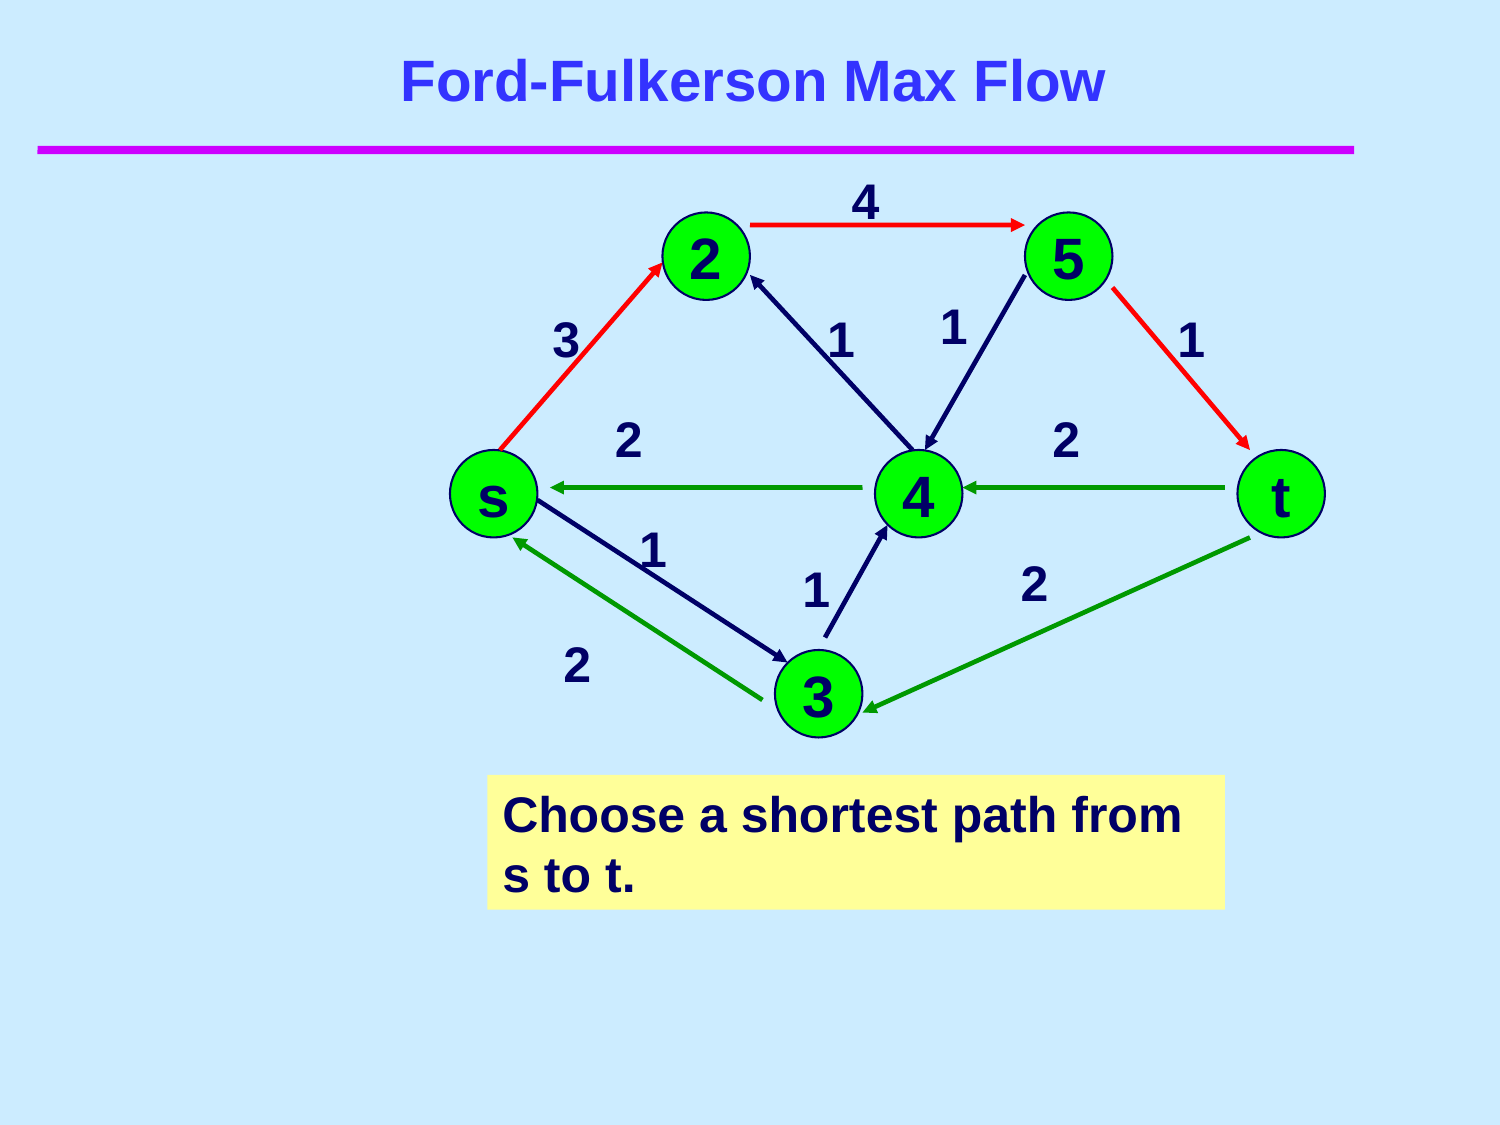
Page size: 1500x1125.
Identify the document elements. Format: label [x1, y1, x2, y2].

title [53, 0, 1455, 122]
text_box [1037, 399, 1126, 475]
text_box [449, 212, 863, 738]
text_box [749, 162, 1025, 238]
text_box [862, 537, 1251, 714]
text_box [512, 537, 763, 701]
text_box [548, 624, 637, 700]
text_box [599, 399, 688, 475]
text_box [750, 274, 1225, 638]
text_box [1024, 212, 1113, 300]
text_box [1112, 287, 1251, 451]
text_box [487, 774, 1225, 910]
text_box [549, 481, 863, 494]
text_box [1237, 449, 1325, 538]
